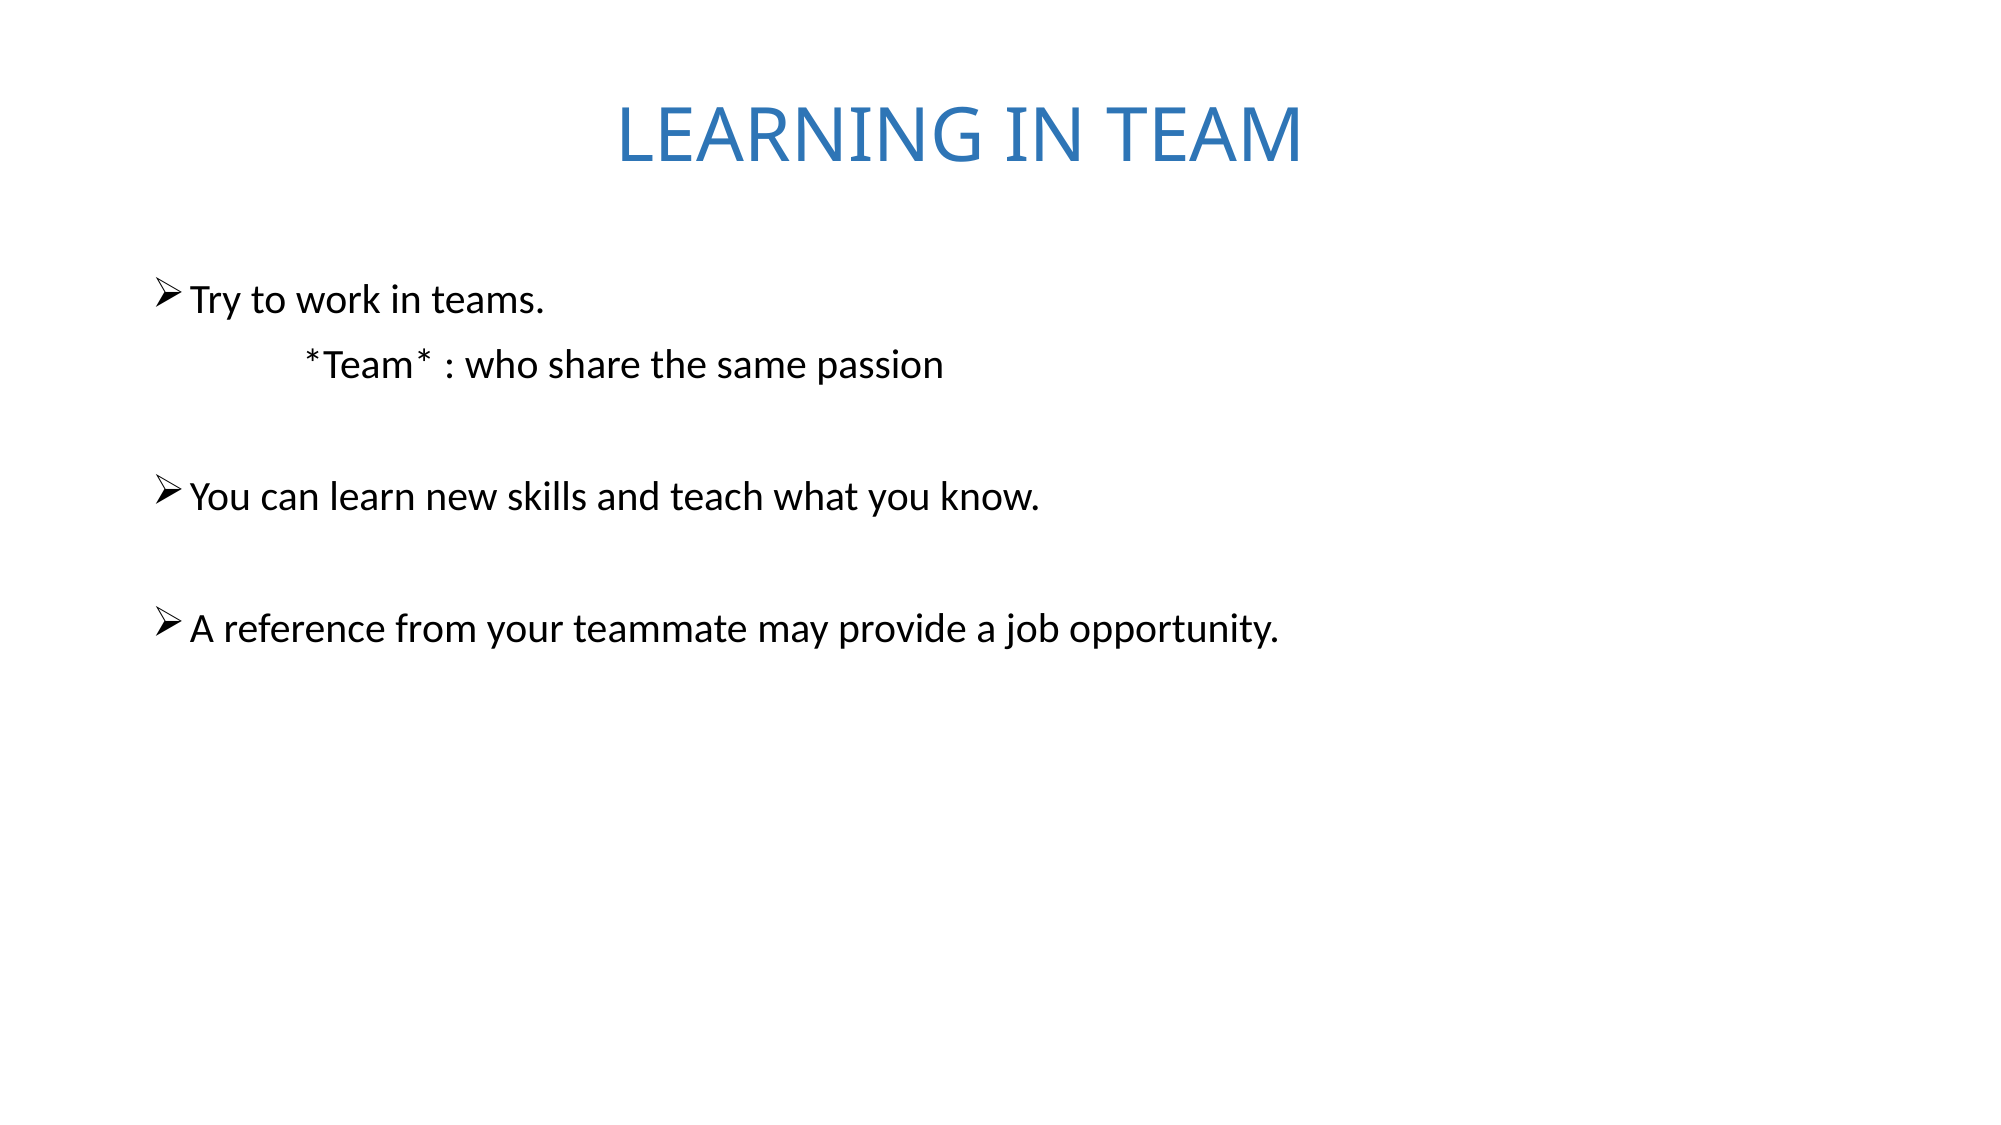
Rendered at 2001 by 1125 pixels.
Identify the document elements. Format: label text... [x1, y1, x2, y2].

list Try to work in teams. *Team* : who share the same passion You can learn new skills and teach what you know. A reference from your teammate may provide a job opportunity. [137, 269, 1863, 1014]
title LEARNING IN TEAM [137, 59, 1863, 216]
